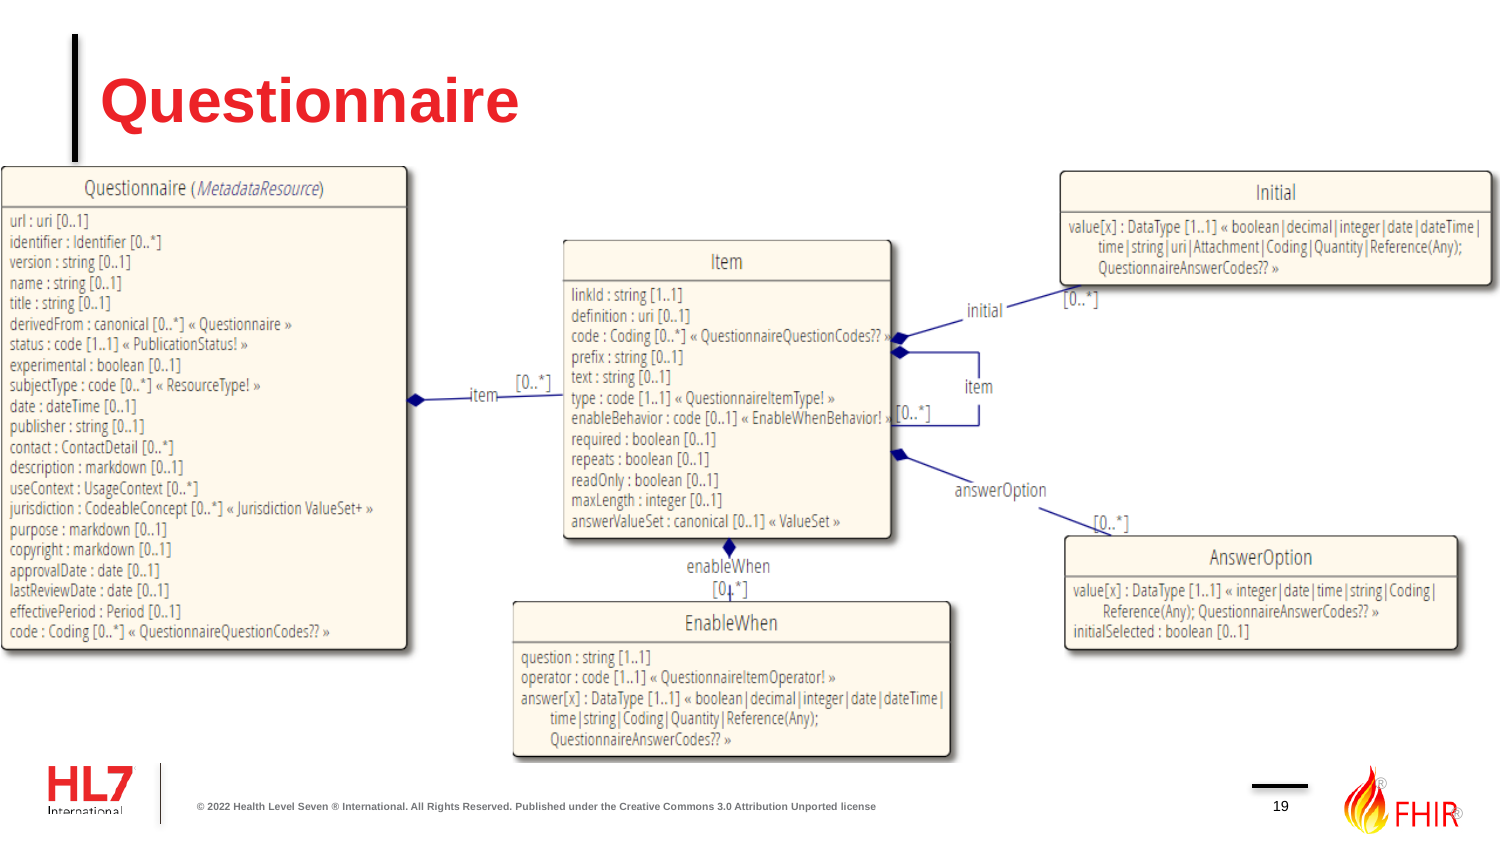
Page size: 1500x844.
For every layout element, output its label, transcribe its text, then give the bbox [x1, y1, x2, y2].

slide_number 19 [1258, 786, 1304, 814]
picture [0, 166, 1500, 837]
footer © 2022 Health Level Seven ® International. All Rights Reserved. Published under the Creative Commons 3.0 Attribution Unported license [196, 786, 941, 813]
title Questionnaire [100, 33, 1451, 163]
